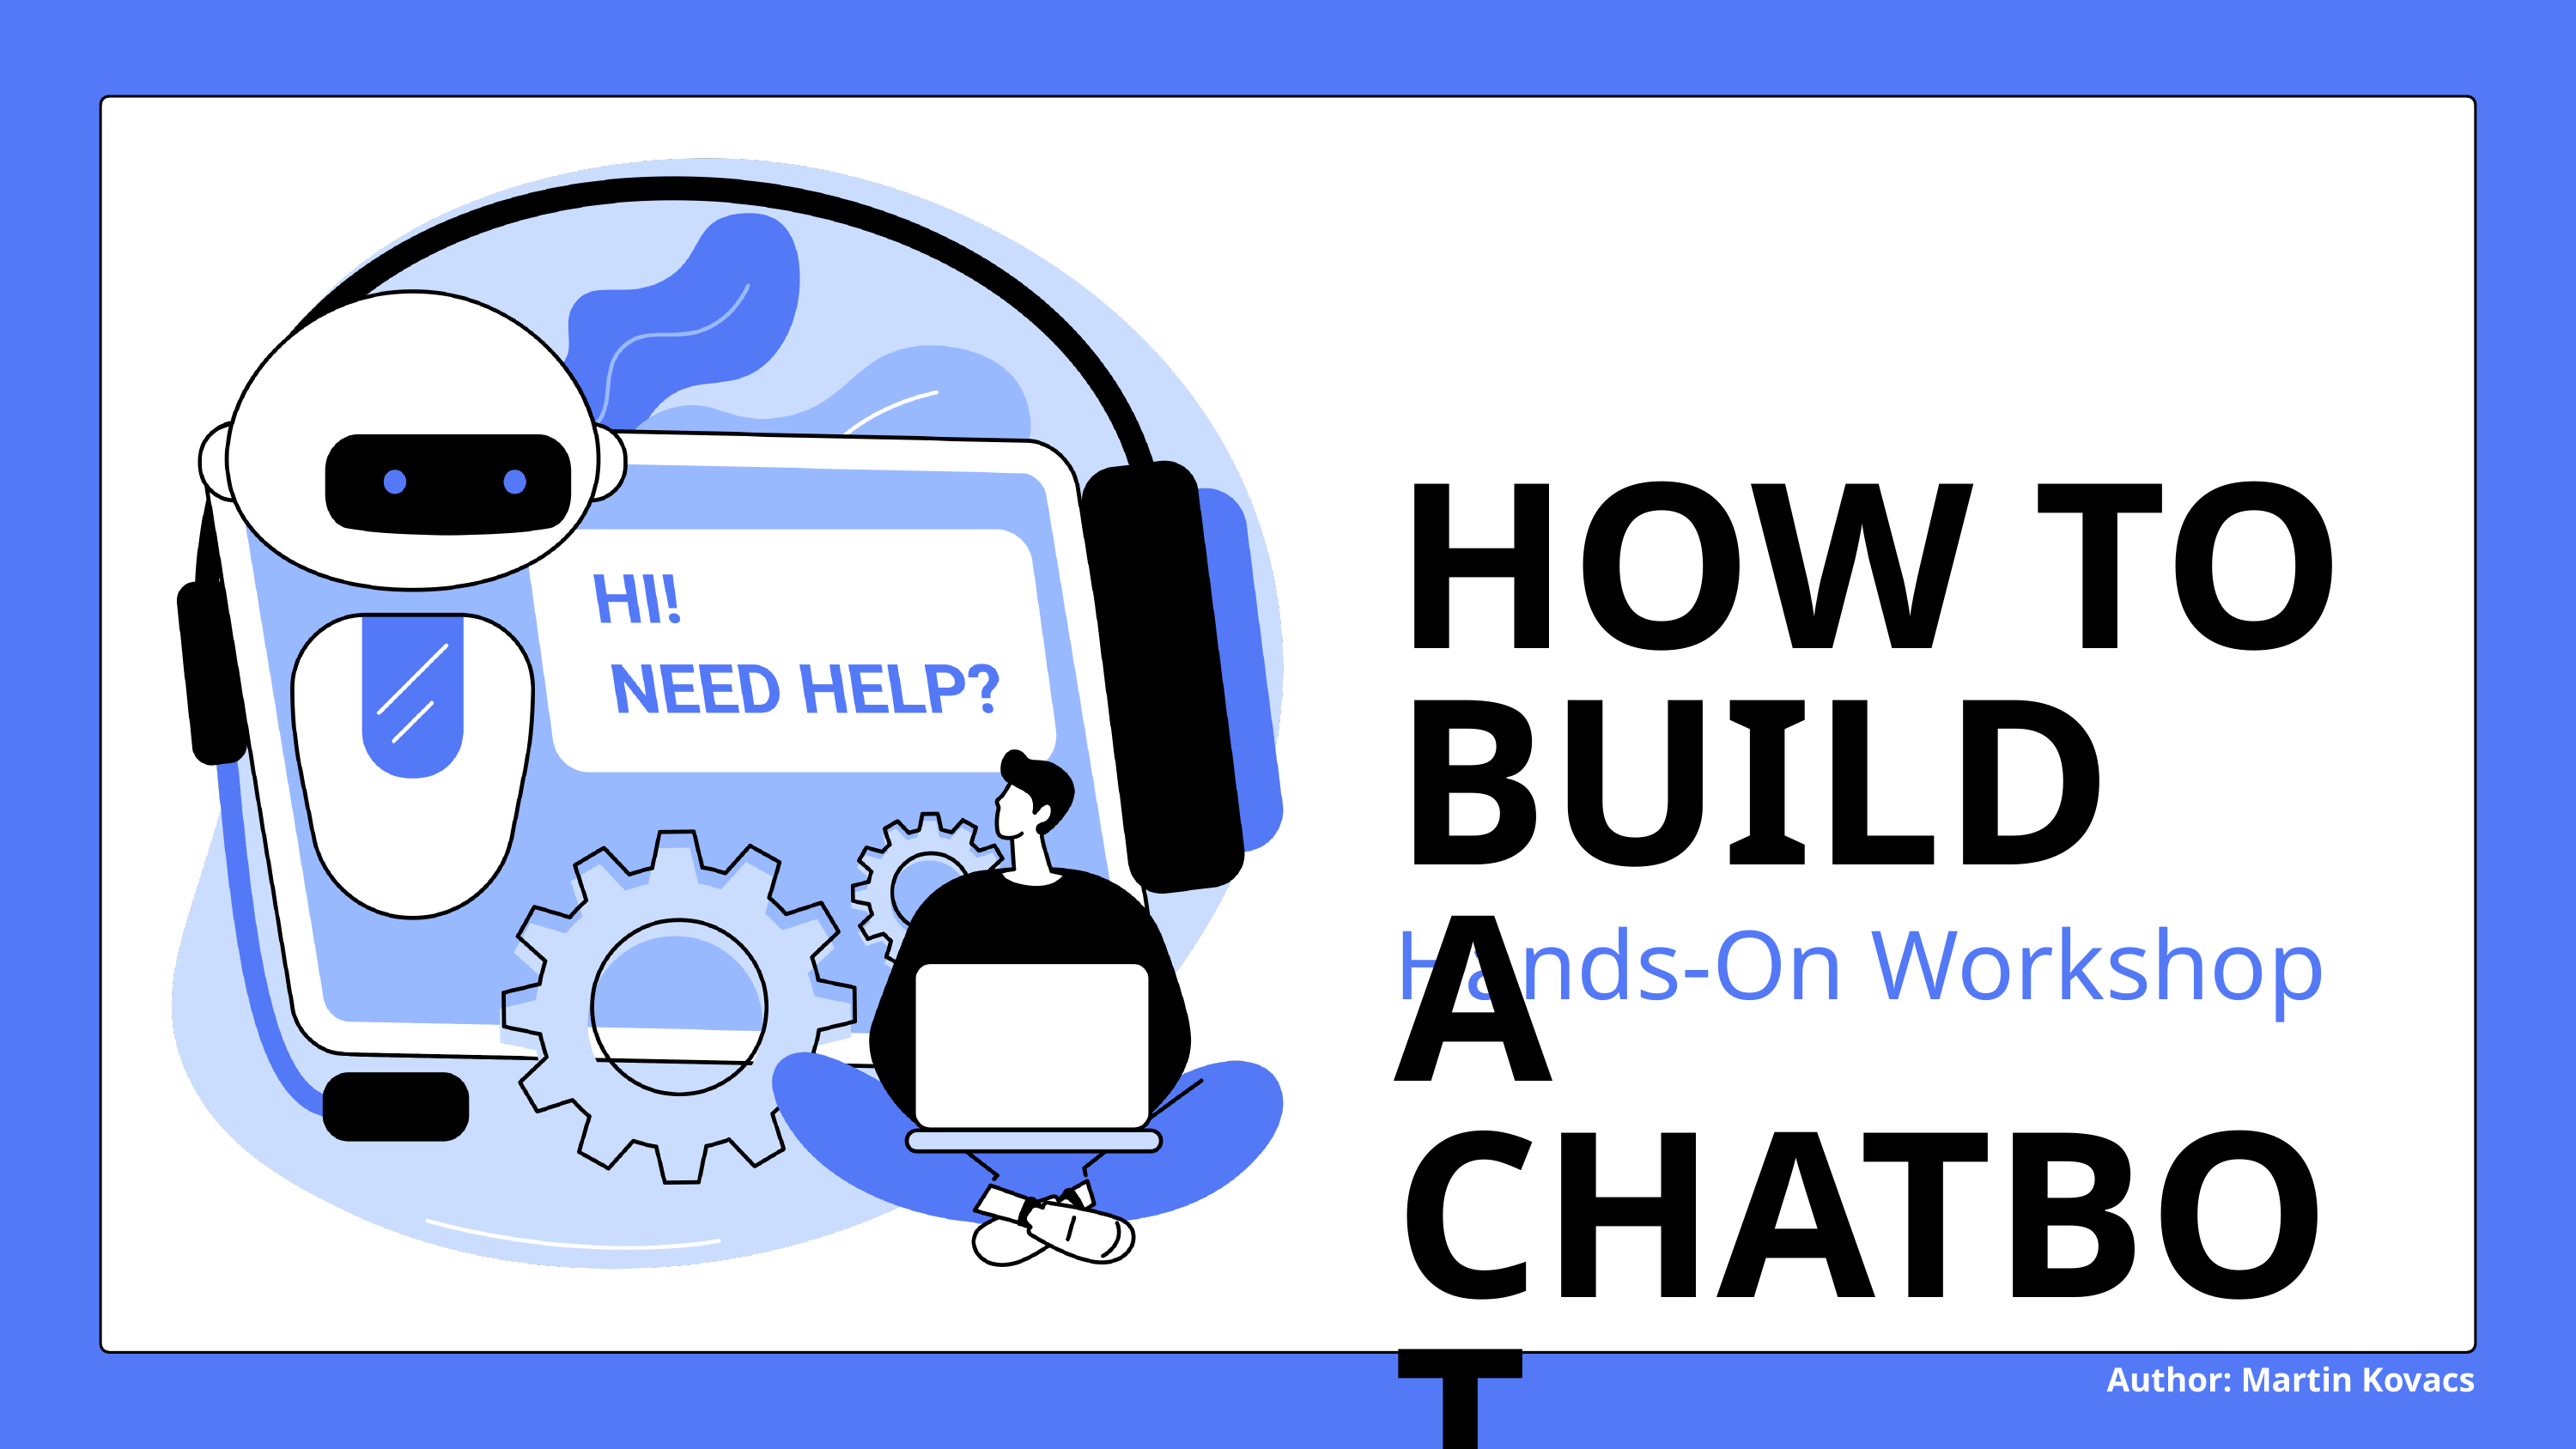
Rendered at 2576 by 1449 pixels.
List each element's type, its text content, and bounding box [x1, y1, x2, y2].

text_box HOW TO BUILD A CHATBOT [1394, 1398, 2362, 1449]
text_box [100, 95, 2476, 1353]
text_box Author: Martin Kovacs [100, 1357, 2476, 1398]
